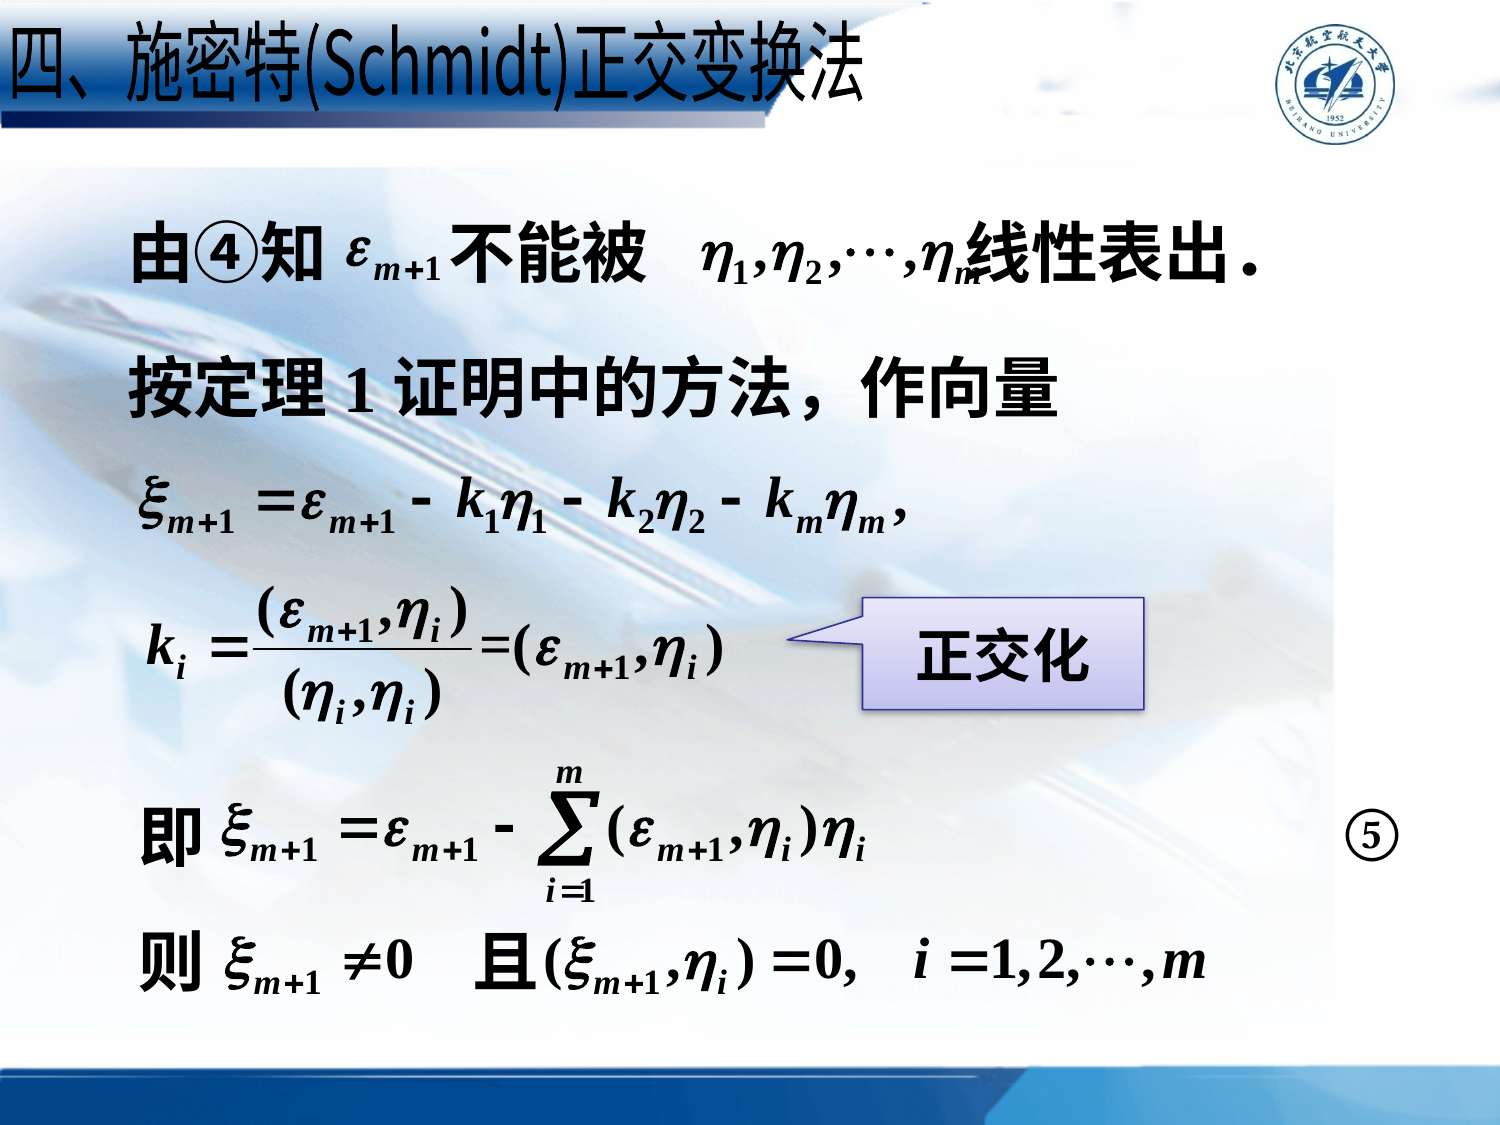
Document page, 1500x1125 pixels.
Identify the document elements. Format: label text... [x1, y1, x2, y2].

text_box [111, 202, 1442, 299]
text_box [123, 911, 1214, 1008]
text_box 正交化 [786, 596, 1145, 711]
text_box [123, 751, 1448, 908]
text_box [142, 576, 729, 731]
picture [0, 0, 1500, 1125]
text_box 按定理1证明中的方法，作向量 [112, 337, 1223, 433]
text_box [135, 467, 970, 539]
